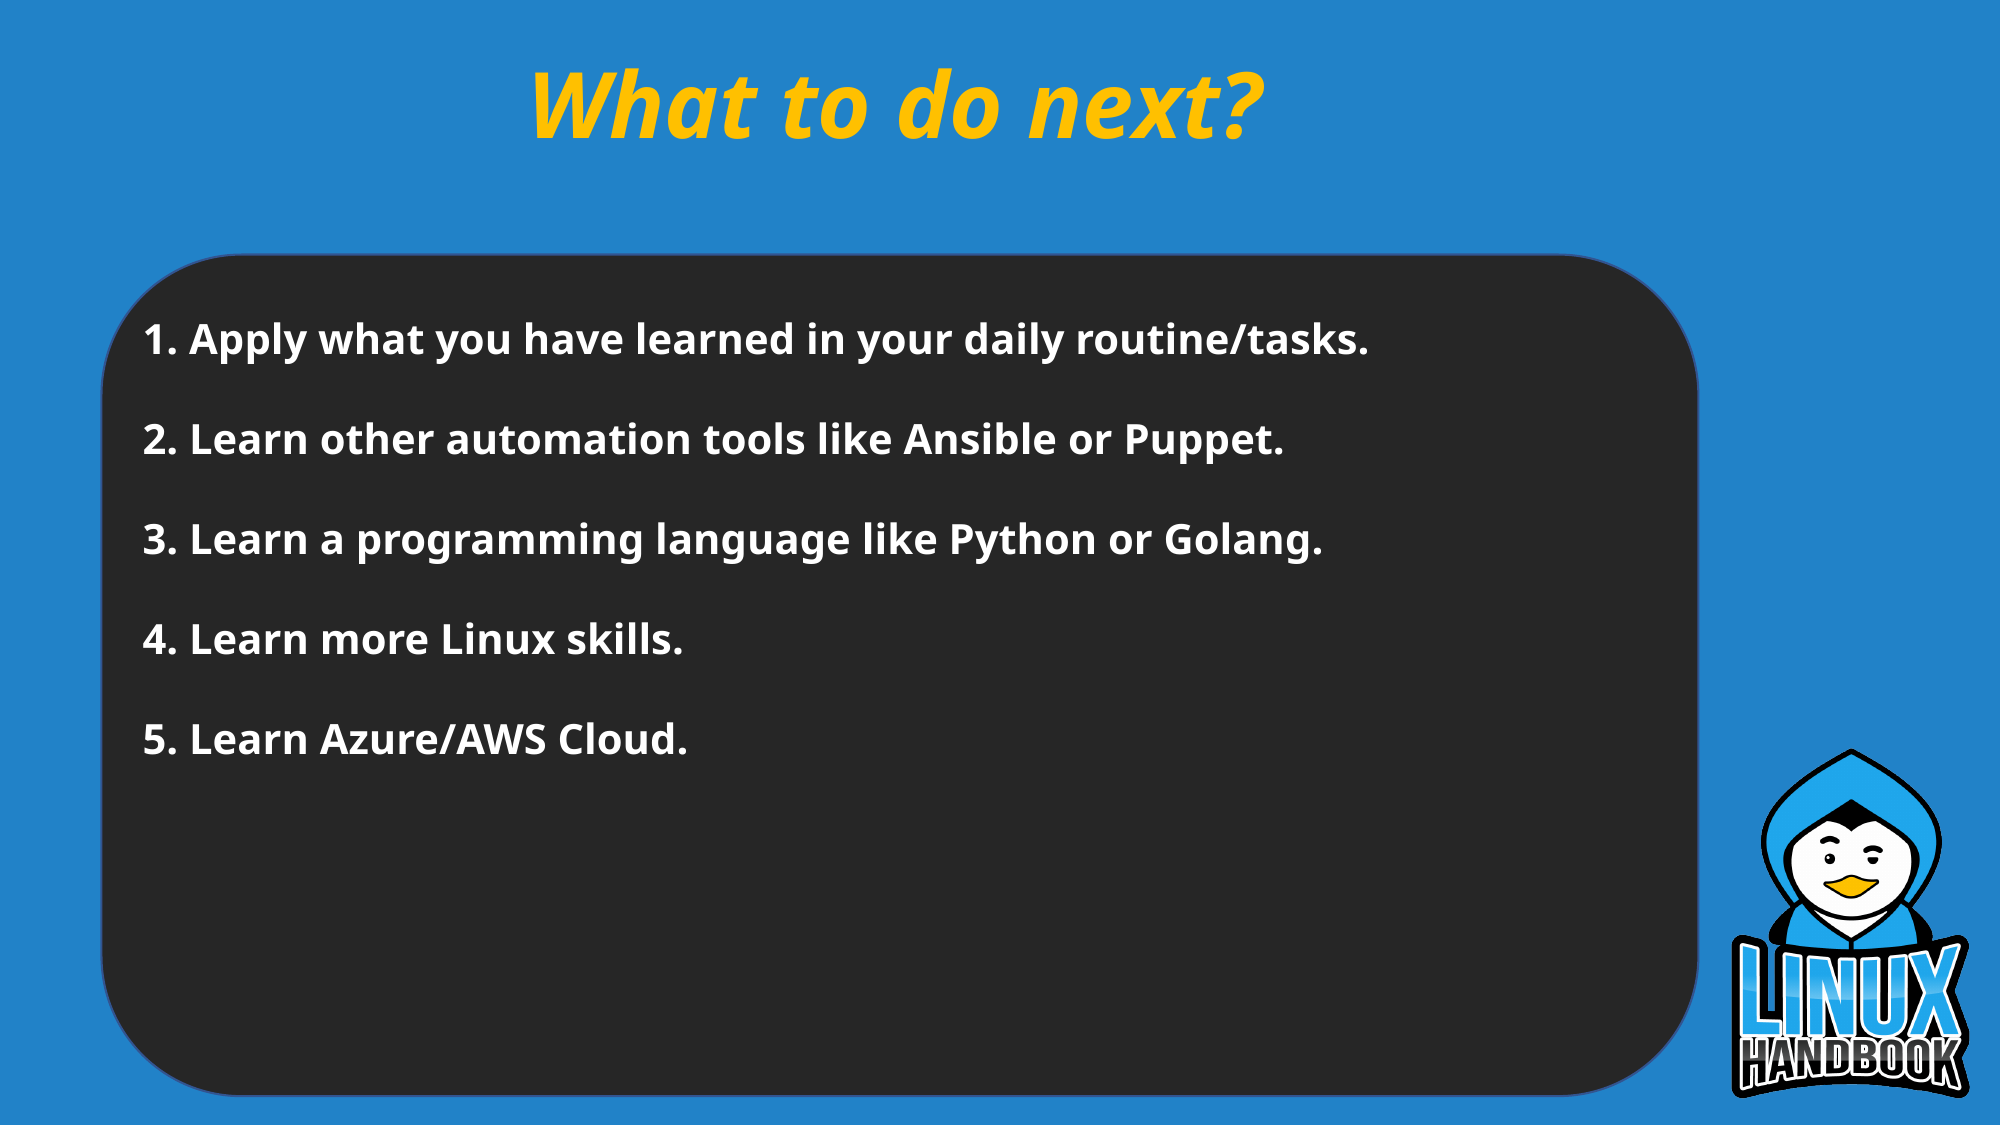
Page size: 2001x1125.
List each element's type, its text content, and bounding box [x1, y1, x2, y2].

list What to do next? [167, 52, 1623, 226]
picture [1650, 724, 2000, 1125]
text_box 1. Apply what you have learned in your daily routine/tasks. 2. Learn other automation tools like Ansible or Puppet. 3. Learn a programming language like Python or Golang. 4. Learn more Linux skills. 5. Learn Azure/AWS Cloud. [127, 305, 1623, 921]
text_box [100, 253, 1700, 1098]
